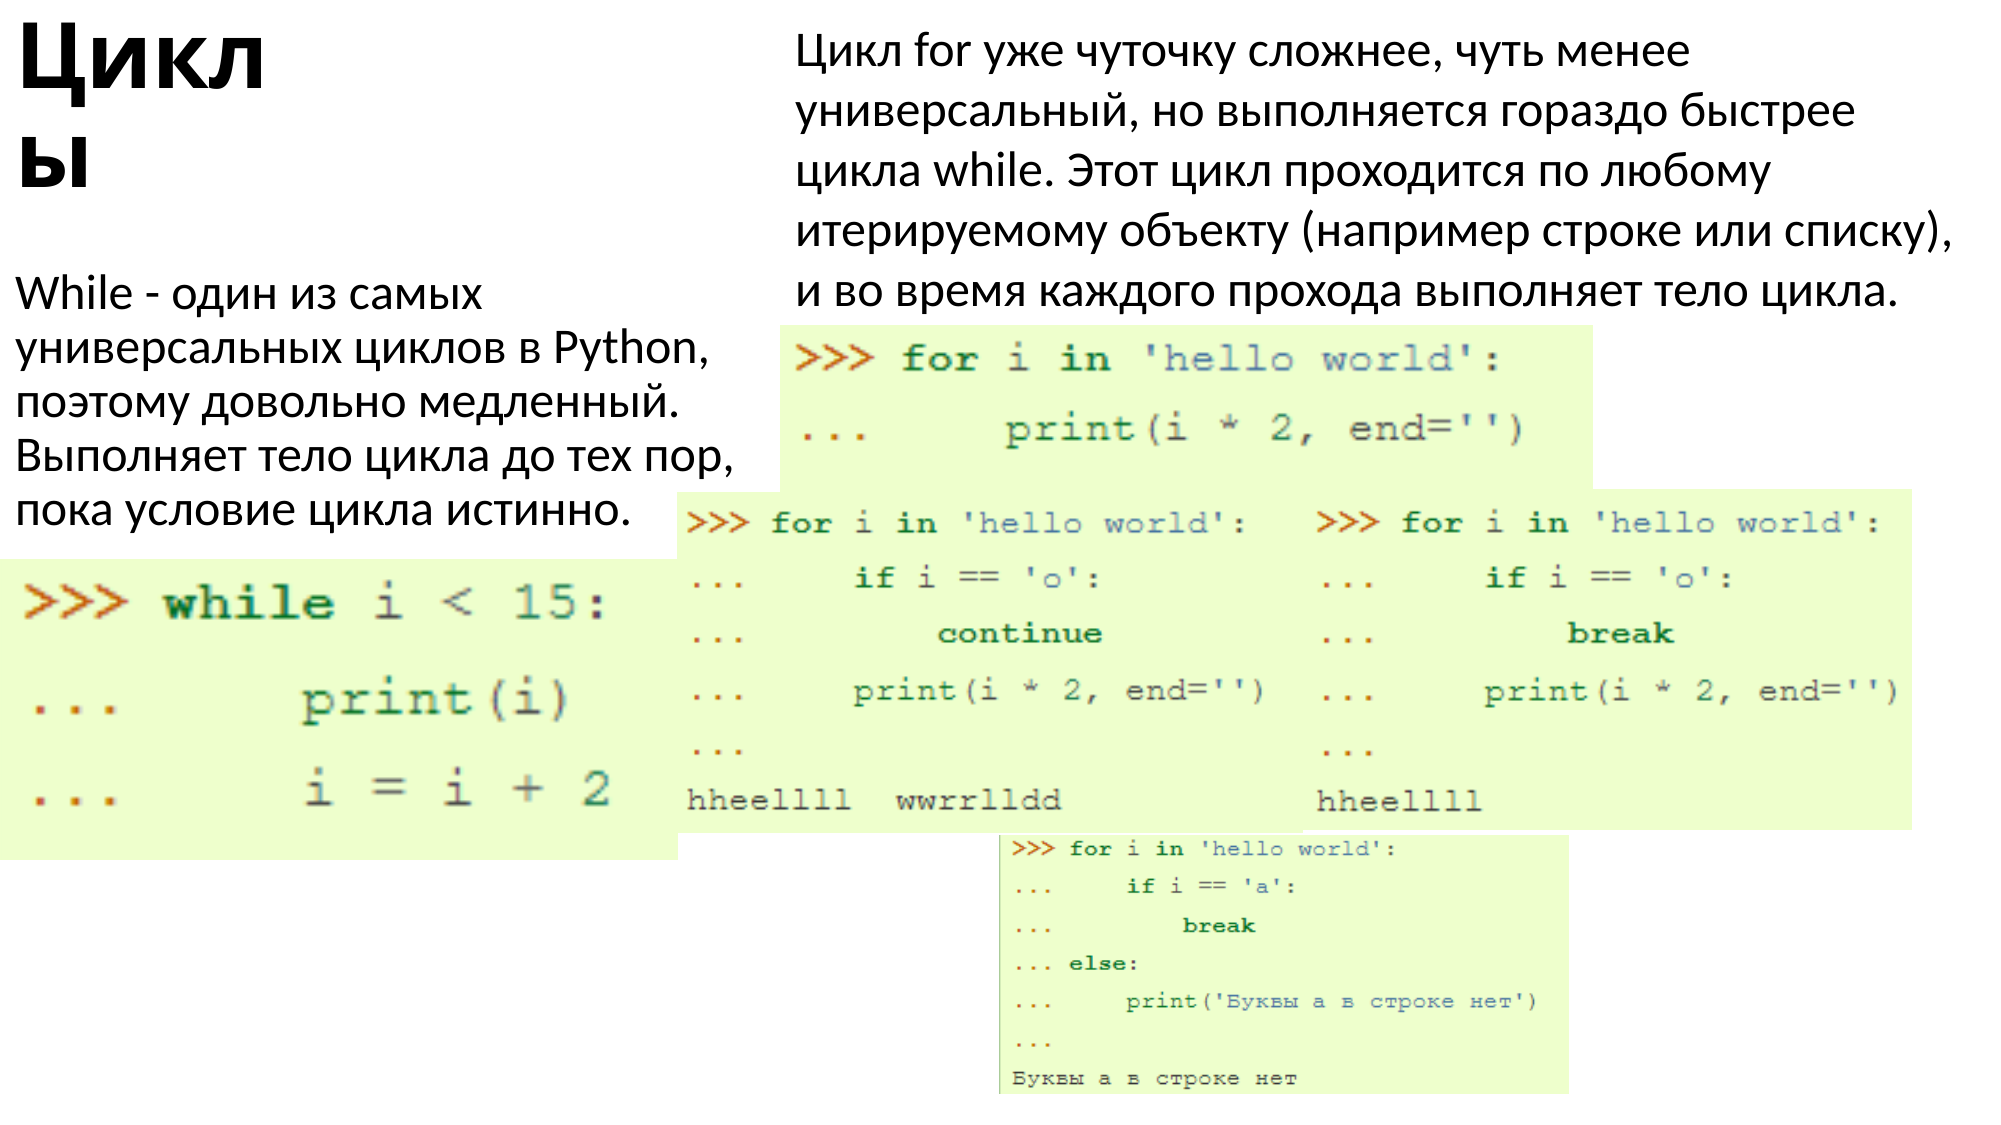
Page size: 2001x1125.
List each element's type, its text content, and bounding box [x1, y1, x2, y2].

picture [0, 325, 1912, 860]
picture [999, 835, 1569, 1094]
title Циклы [0, 0, 360, 218]
list While - один из самых универсальных циклов в Python, поэтому довольно медленный. Выполняет тело цикла до тех пор, пока условие цикла истинно. [0, 258, 813, 559]
text_box Цикл for уже чуточку сложнее, чуть менее универсальный, но выполняется гораздо быстрее цикла while. Этот цикл проходится по любому итерируемому объекту (например строке или списку), и во время каждого прохода выполняет тело цикла. [780, 8, 2000, 324]
